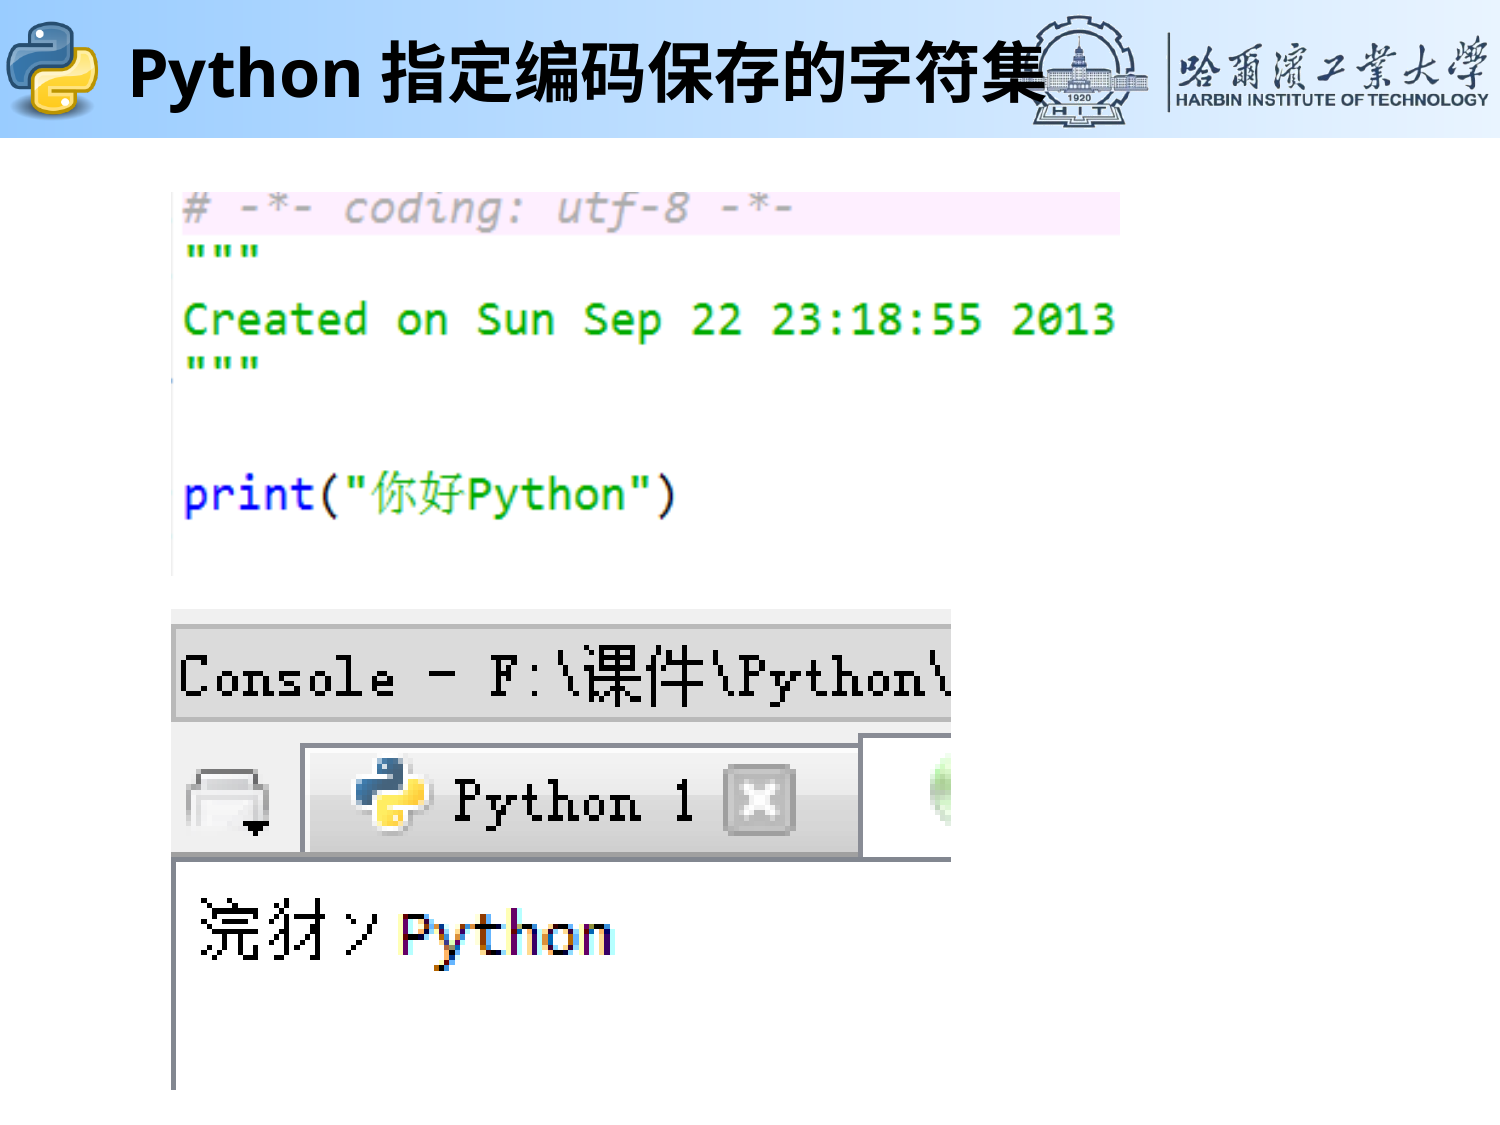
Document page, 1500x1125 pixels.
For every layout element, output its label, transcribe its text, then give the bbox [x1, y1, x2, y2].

title Python指定编码保存的字符集 [112, 20, 1334, 121]
picture [0, 19, 104, 123]
picture [170, 191, 1120, 576]
picture [1000, 4, 1500, 138]
picture [170, 609, 952, 1091]
